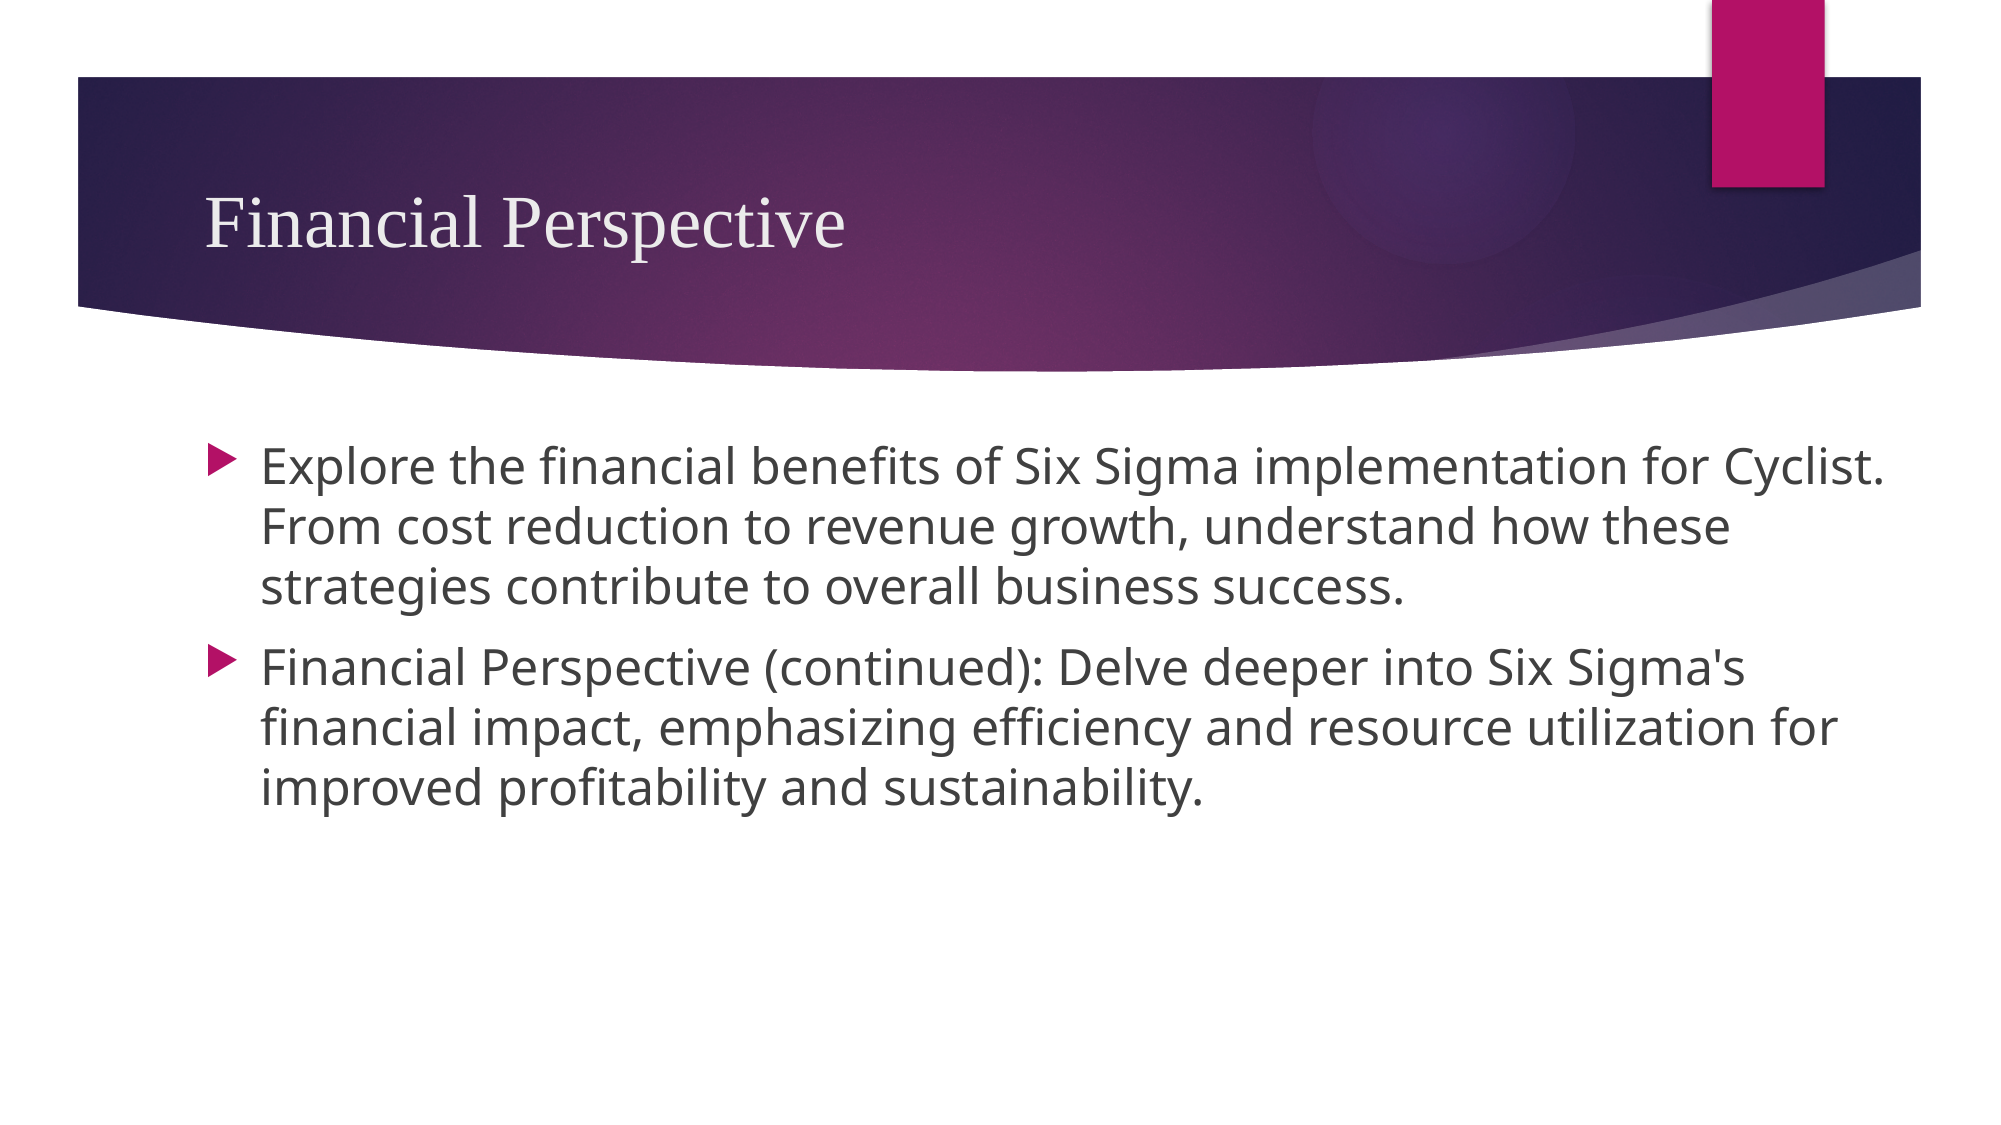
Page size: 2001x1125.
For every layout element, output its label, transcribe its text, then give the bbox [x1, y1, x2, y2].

title Financial Perspective [189, 159, 1627, 276]
list Explore the financial benefits of Six Sigma implementation for Cyclist. From cost reduction to revenue growth, understand how these strategies contribute to overall business success. Financial Perspective (continued): Delve deeper into Six Sigma's financial impact, emphasizing efficiency and resource utilization for improved profitability and sustainability. [189, 427, 1941, 988]
